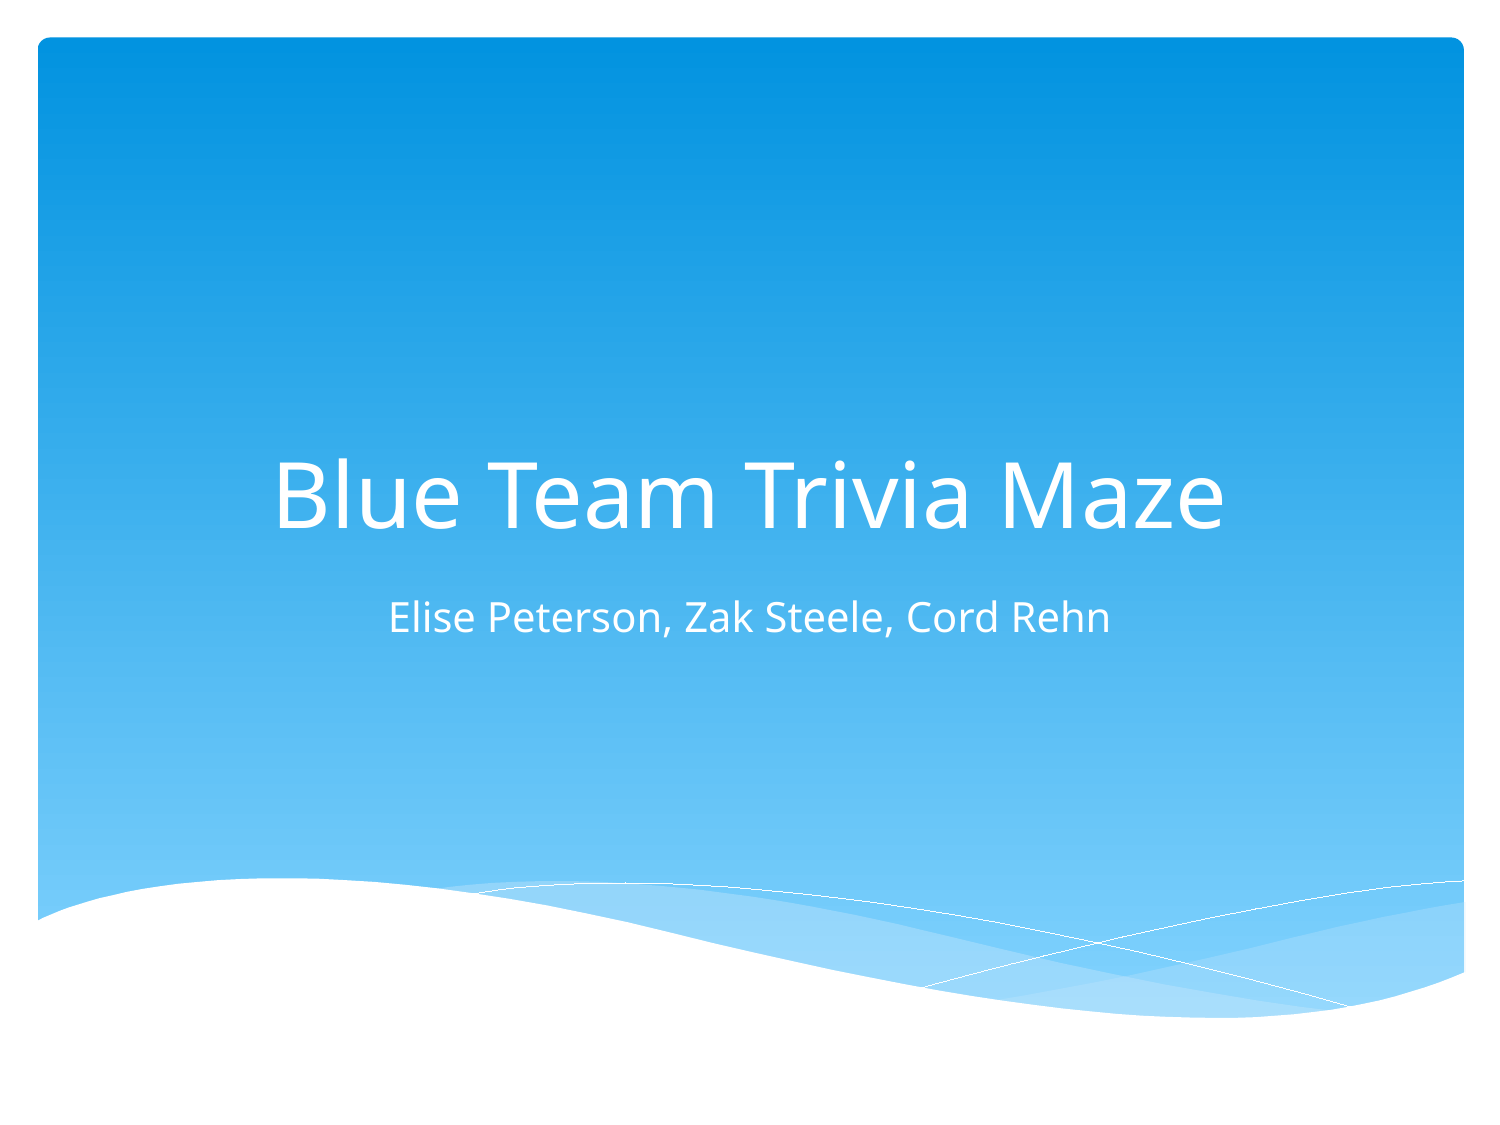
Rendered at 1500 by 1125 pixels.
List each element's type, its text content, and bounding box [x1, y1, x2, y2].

title Blue Team Trivia Maze [112, 262, 1388, 555]
subtitle Elise Peterson, Zak Steele, Cord Rehn [225, 583, 1275, 825]
